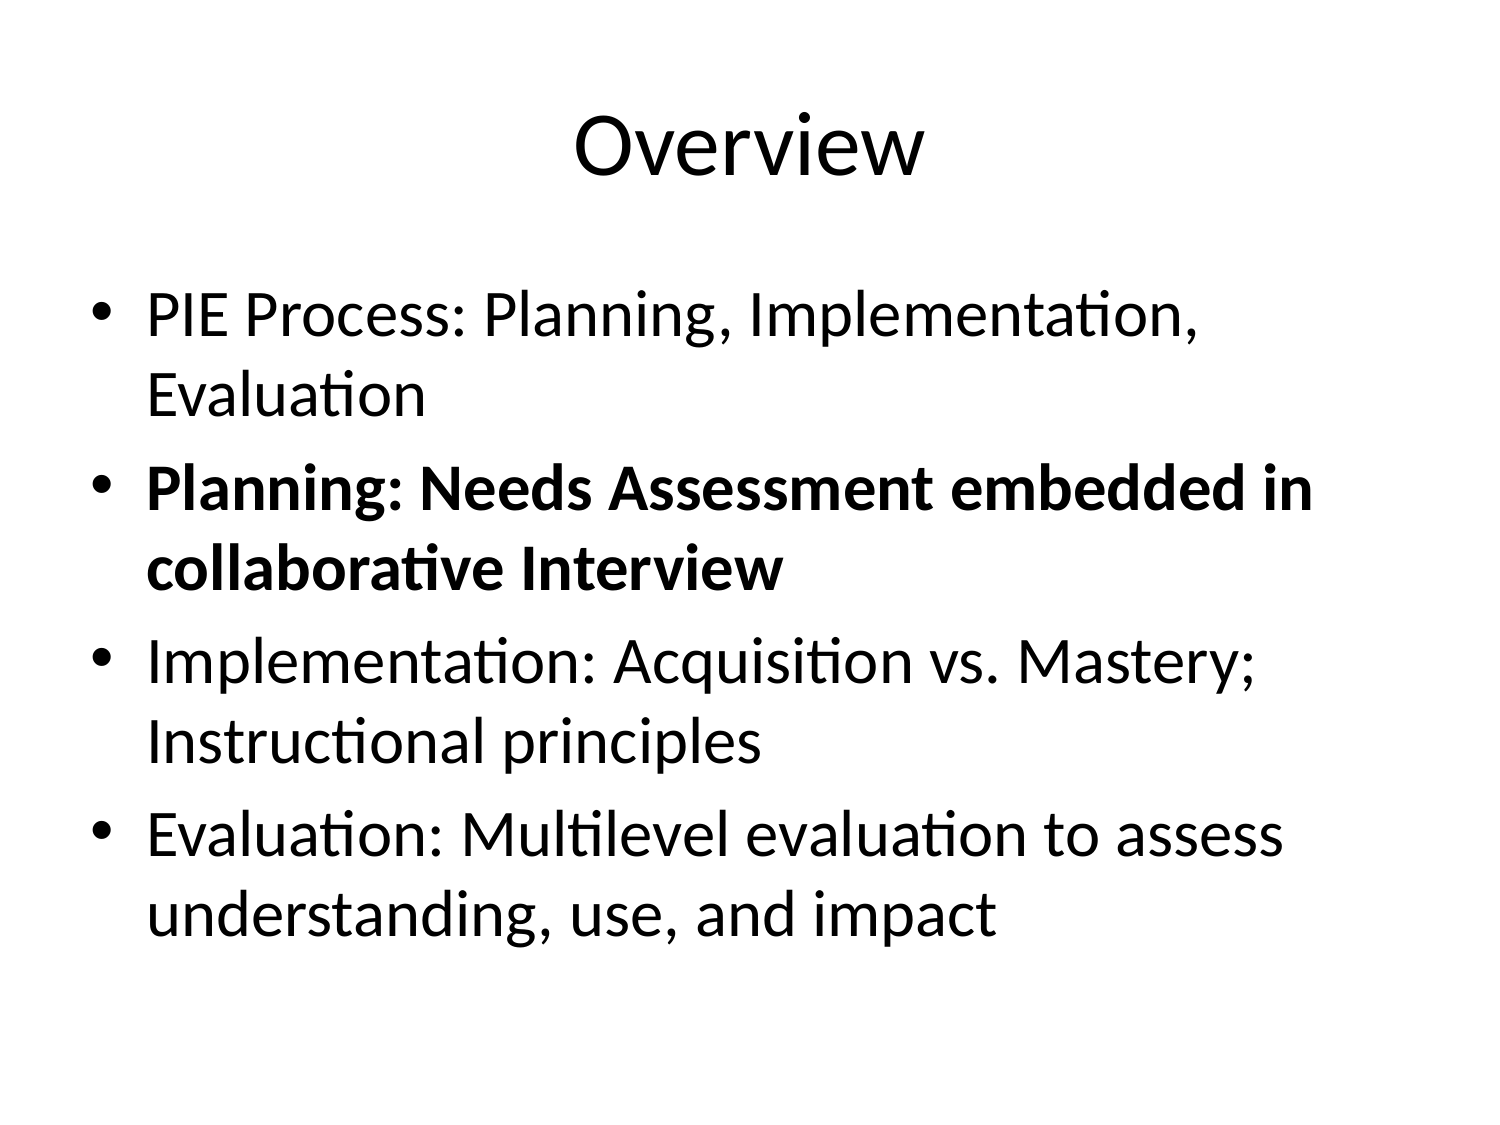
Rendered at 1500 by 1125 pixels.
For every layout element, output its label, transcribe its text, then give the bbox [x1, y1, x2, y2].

title Overview [75, 45, 1425, 233]
list PIE Process: Planning, Implementation, Evaluation Planning: Needs Assessment embedded in collaborative Interview Implementation: Acquisition vs. Mastery; Instructional principles Evaluation: Multilevel evaluation to assess understanding, use, and impact [75, 262, 1425, 1005]
